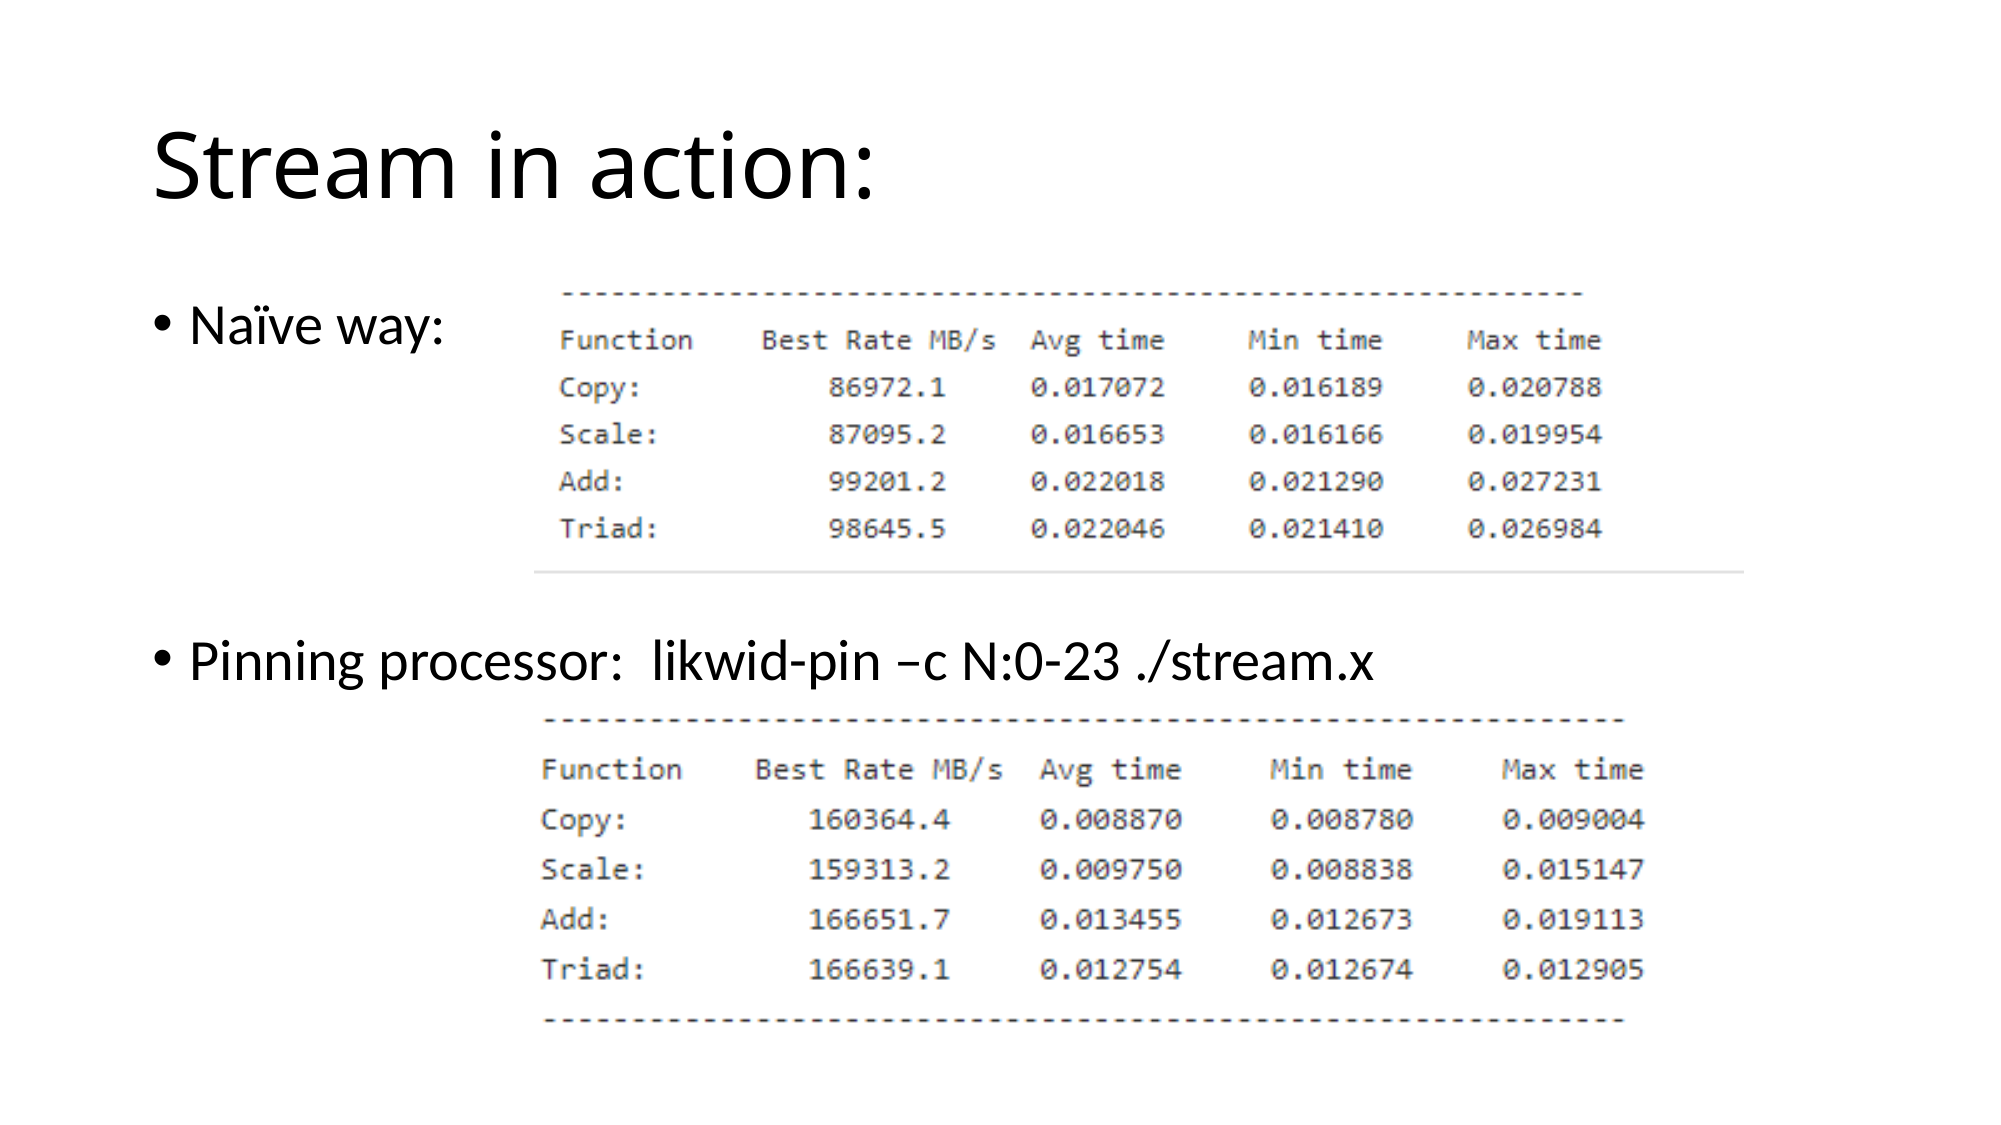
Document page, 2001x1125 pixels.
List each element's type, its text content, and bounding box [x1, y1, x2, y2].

picture [534, 700, 1775, 1055]
title Stream in action: [137, 59, 1863, 278]
picture [534, 277, 1744, 588]
list Naïve way: Pinning processor: likwid-pin –c N:0-23 ./stream.x [137, 286, 1863, 1001]
